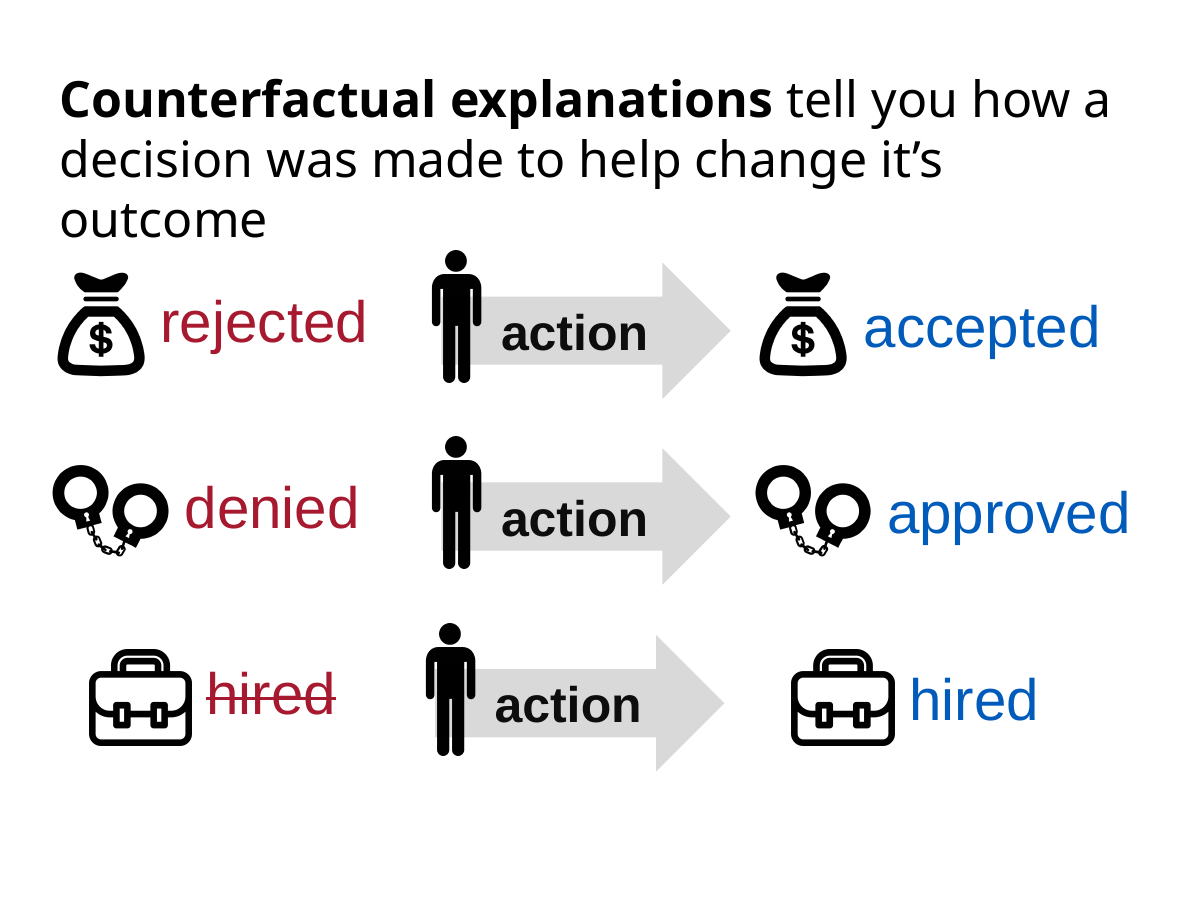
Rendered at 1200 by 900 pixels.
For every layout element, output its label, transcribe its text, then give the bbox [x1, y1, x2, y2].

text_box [51, 249, 1174, 772]
text_box Counterfactual explanations tell you how a decision was made to help change it’s outcome [45, 59, 1156, 255]
